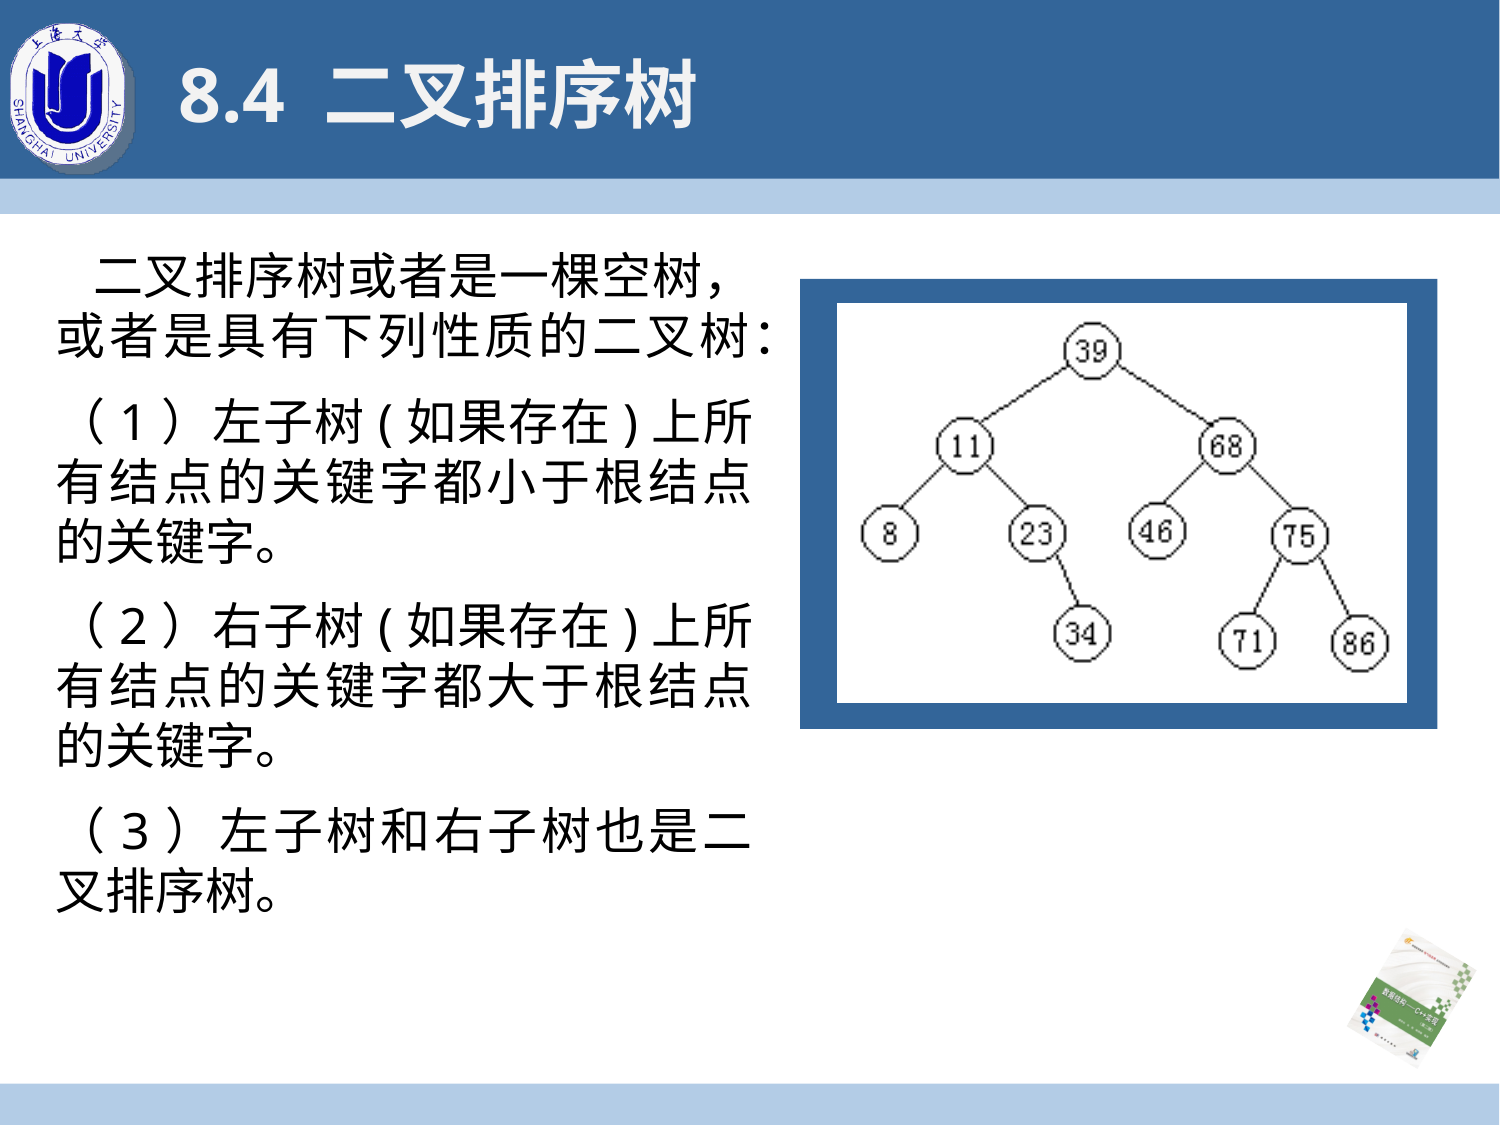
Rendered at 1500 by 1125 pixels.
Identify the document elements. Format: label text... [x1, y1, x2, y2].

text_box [799, 278, 1438, 730]
picture [4, 17, 128, 176]
text_box 二叉排序树或者是一棵空树，或者是具有下列性质的二叉树： （1）左子树(如果存在)上所有结点的关键字都小于根结点的关键字。 （2）右子树(如果存在)上所有结点的关键字都大于根结点的关键字。 （3）左子树和右子树也是二叉排序树。 [41, 237, 768, 928]
picture [1347, 928, 1476, 1068]
title 8.4 二叉排序树 [163, 23, 1436, 161]
